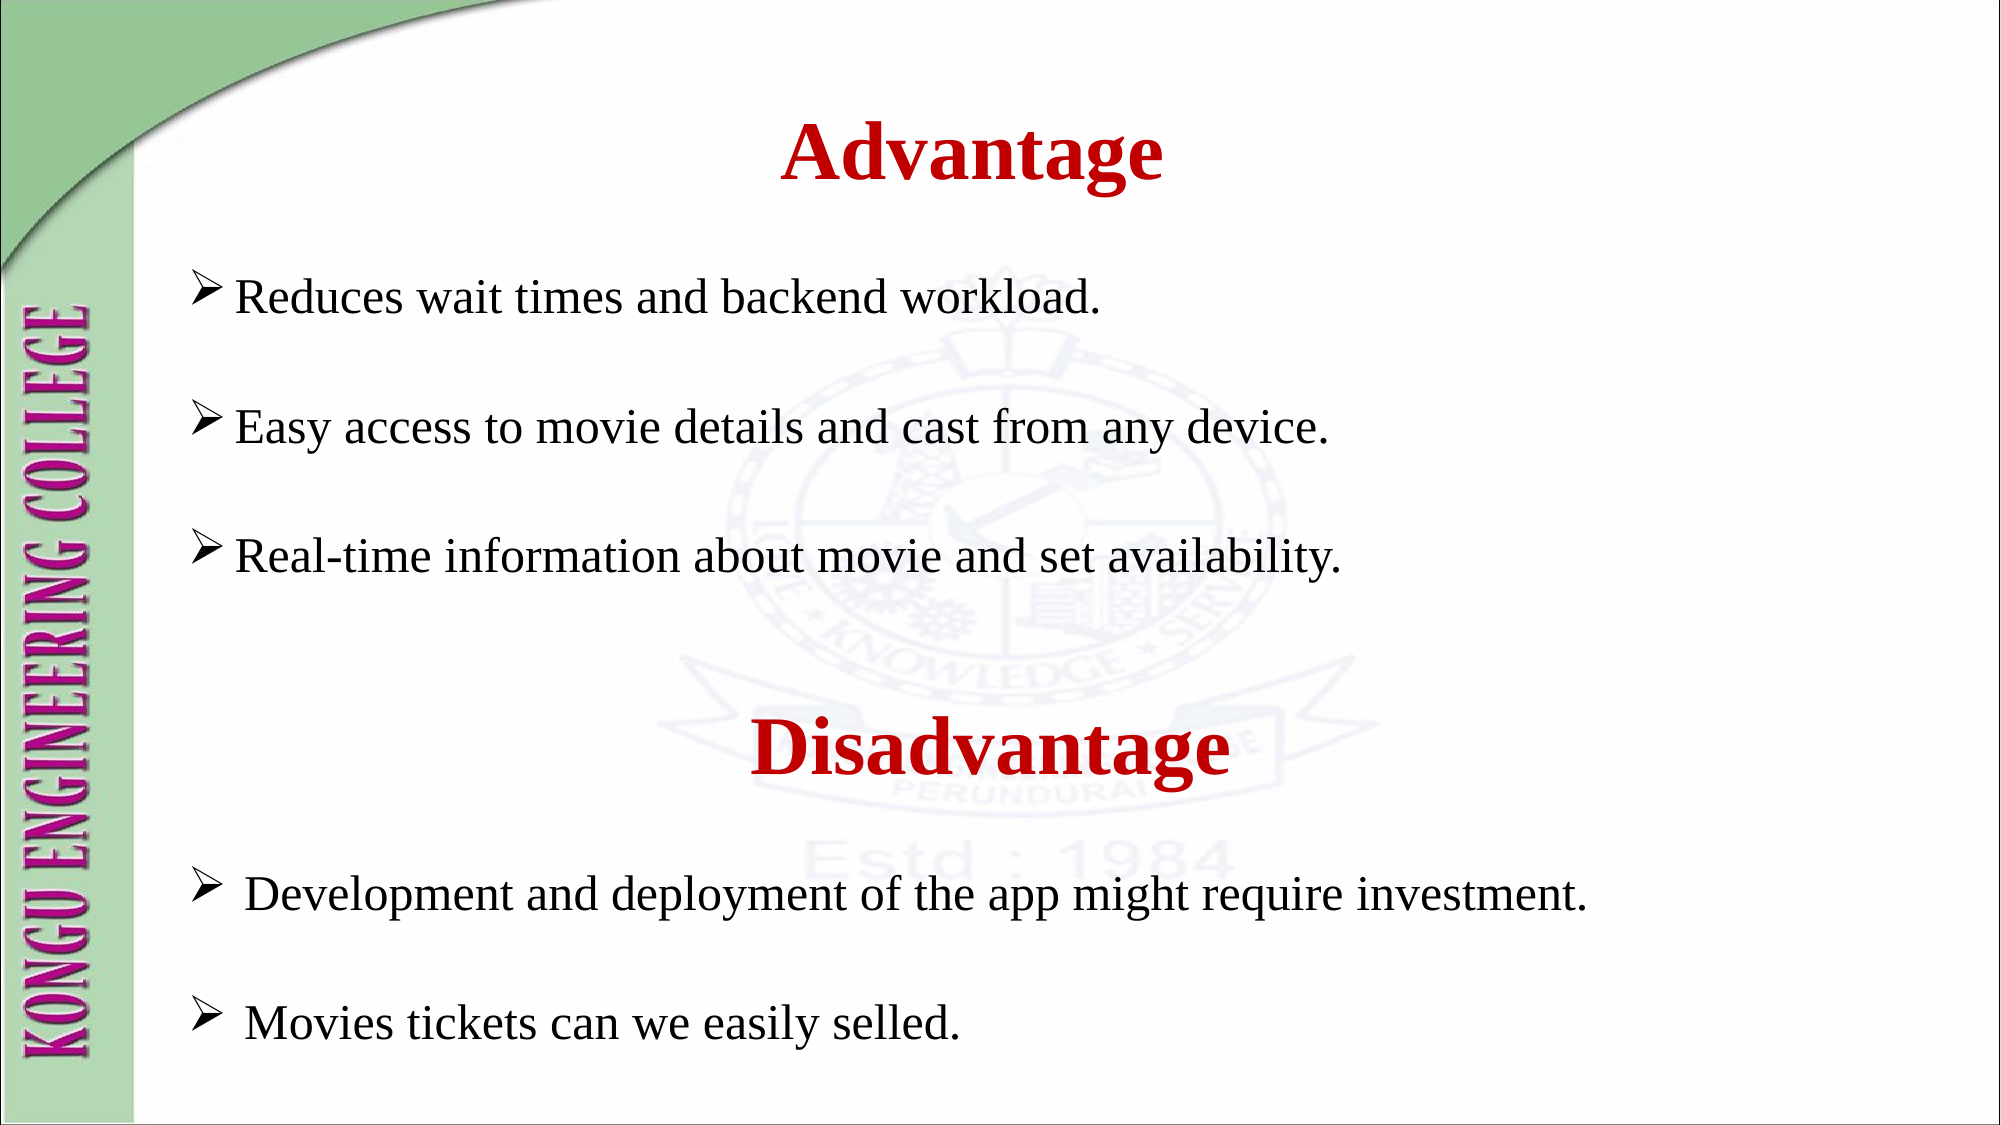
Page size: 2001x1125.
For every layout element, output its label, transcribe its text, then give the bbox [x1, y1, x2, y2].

list Reduces wait times and backend workload. Easy access to movie details and cast from any device. Real-time information about movie and set availability. Disadvantage Development and deployment of the app might require investment. Movies tickets can we easily selled. [180, 196, 1881, 620]
picture [0, 0, 2001, 1125]
title Advantage [260, 90, 1744, 196]
